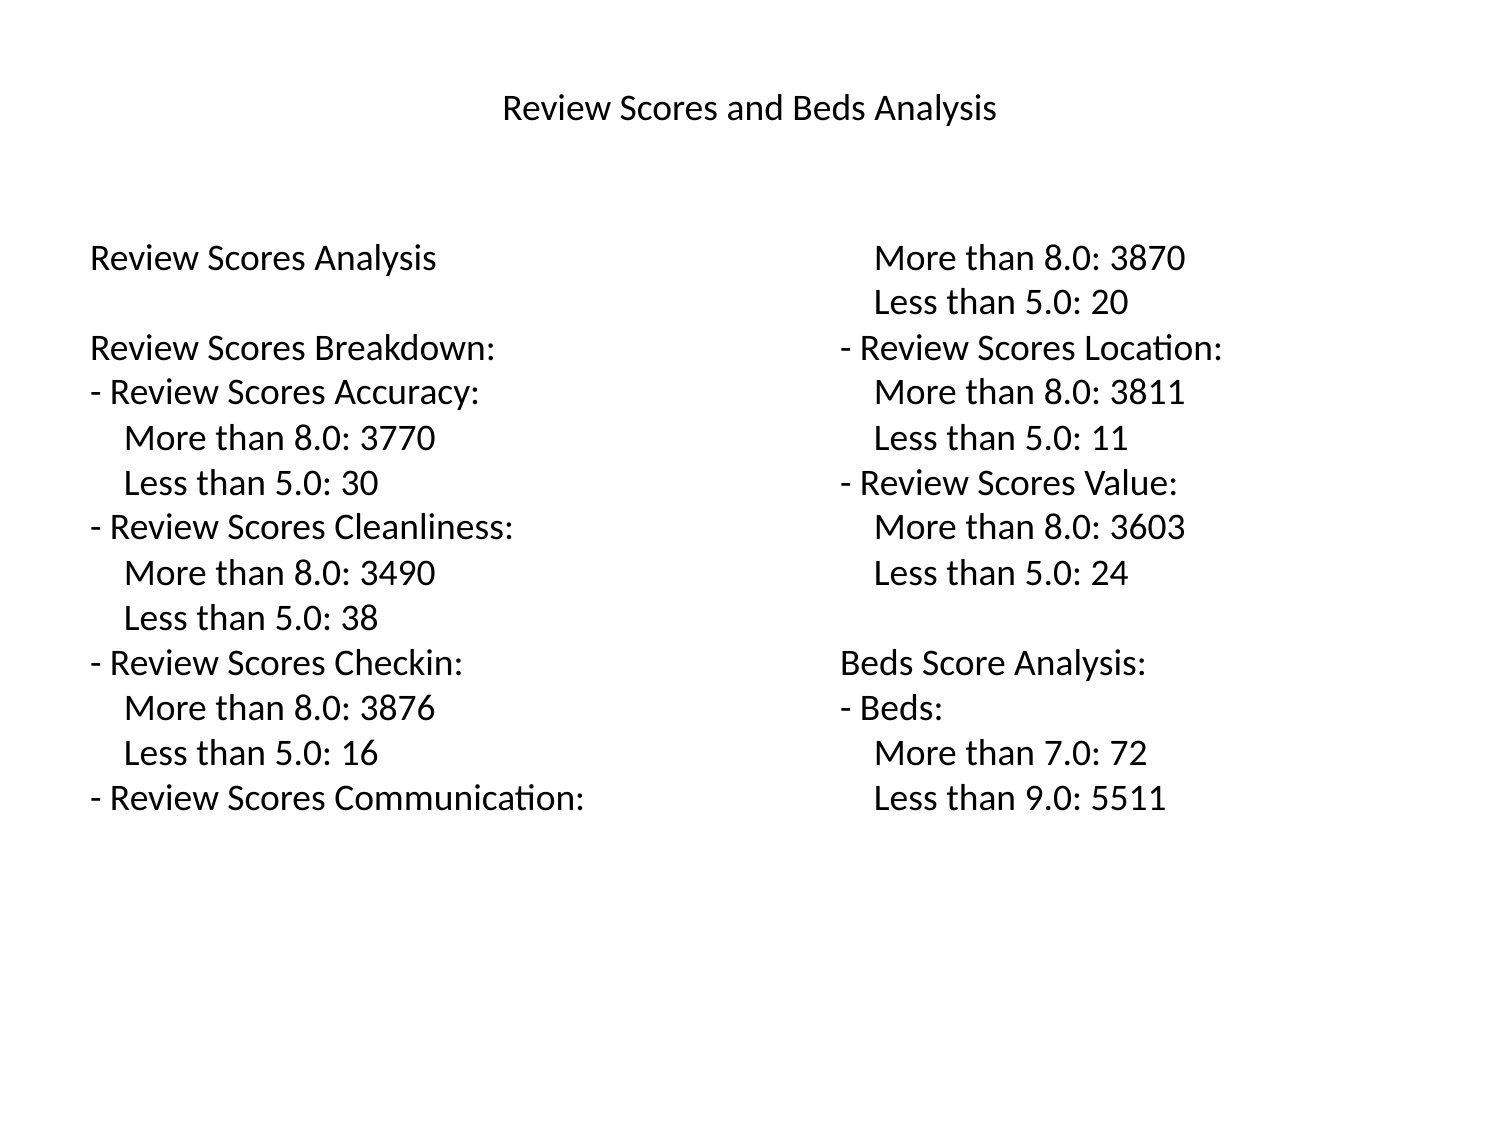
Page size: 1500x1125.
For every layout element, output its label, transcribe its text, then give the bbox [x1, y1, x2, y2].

text_box More than 8.0: 3870 Less than 5.0: 20 - Review Scores Location: More than 8.0: 3811 Less than 5.0: 11 - Review Scores Value: More than 8.0: 3603 Less than 5.0: 24 Beds Score Analysis: - Beds: More than 7.0: 72 Less than 9.0: 5511 [824, 224, 1500, 870]
text_box Review Scores and Beds Analysis [0, 74, 1500, 135]
text_box Review Scores Analysis Review Scores Breakdown: - Review Scores Accuracy: More than 8.0: 3770 Less than 5.0: 30 - Review Scores Cleanliness: More than 8.0: 3490 Less than 5.0: 38 - Review Scores Checkin: More than 8.0: 3876 Less than 5.0: 16 - Review Scores Communication: [74, 224, 750, 825]
